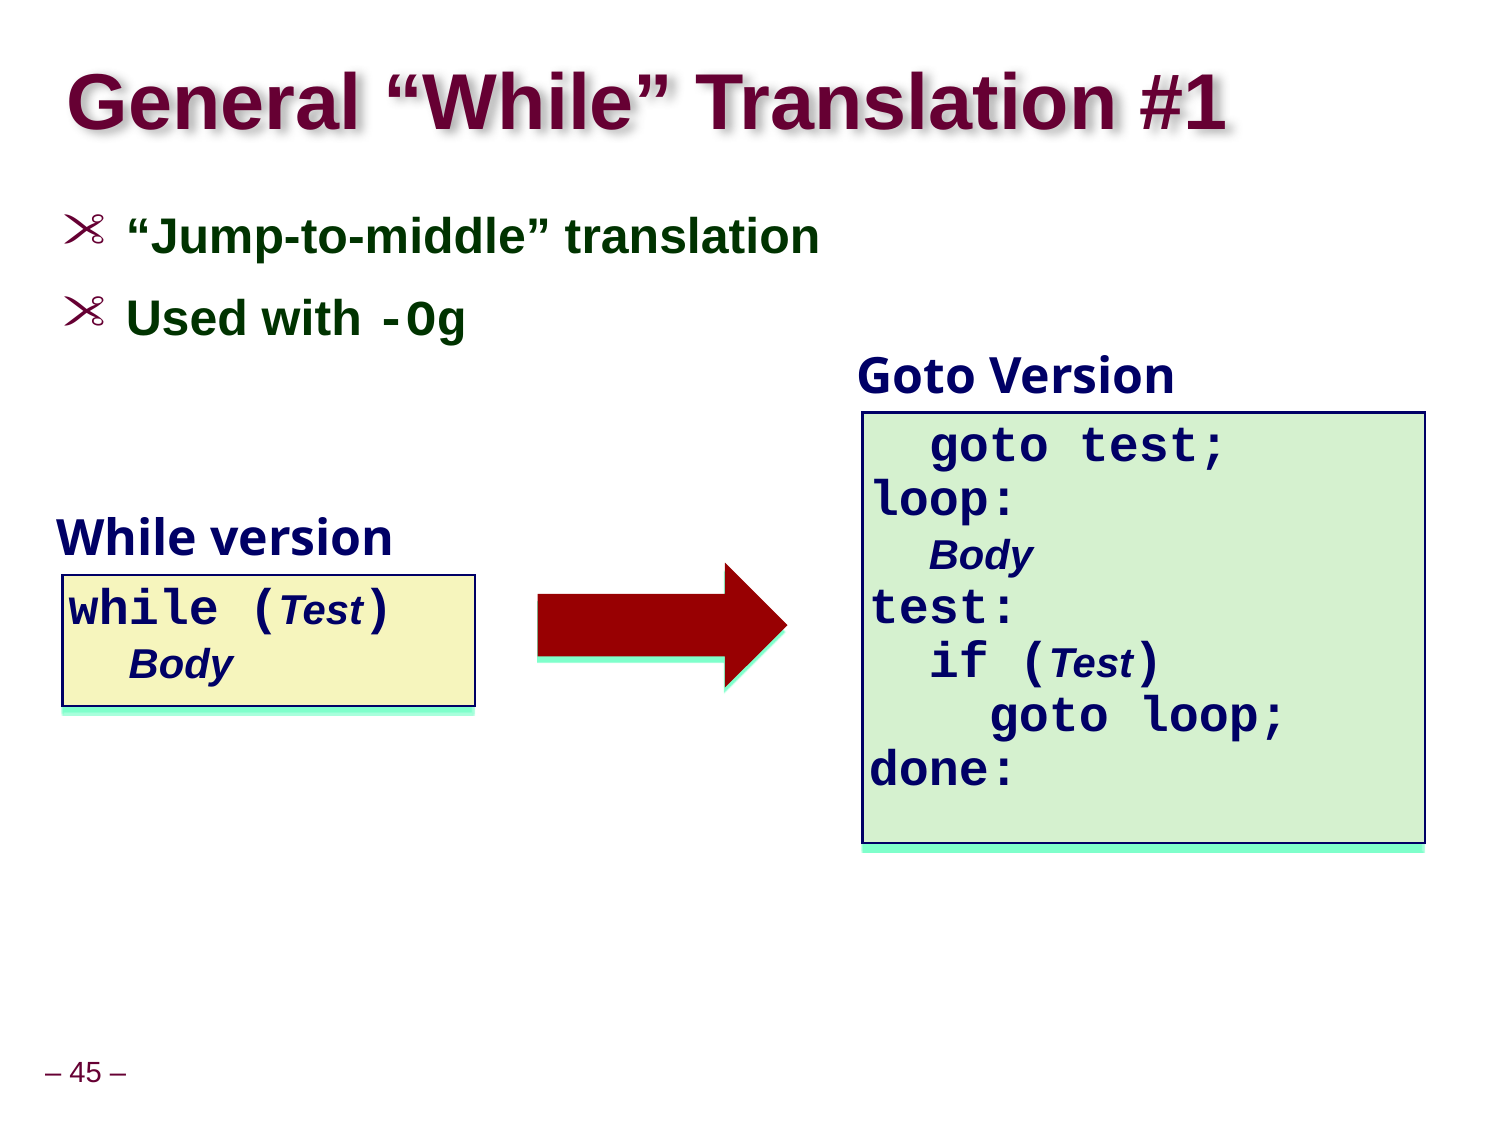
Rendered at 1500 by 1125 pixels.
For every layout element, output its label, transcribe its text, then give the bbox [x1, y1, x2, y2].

text_box goto test; loop: Body test: if (Test) goto loop; done: [862, 412, 1425, 843]
text_box while (Test) Body [62, 575, 475, 707]
title General “While” Translation #1 [66, 40, 1497, 169]
list “Jump-to-middle” translation Used with -Og [47, 199, 1411, 426]
text_box While version [50, 506, 480, 580]
table_cell %rdi [65, 584, 476, 715]
text_box [537, 562, 788, 688]
text_box Goto Version [849, 343, 1328, 417]
